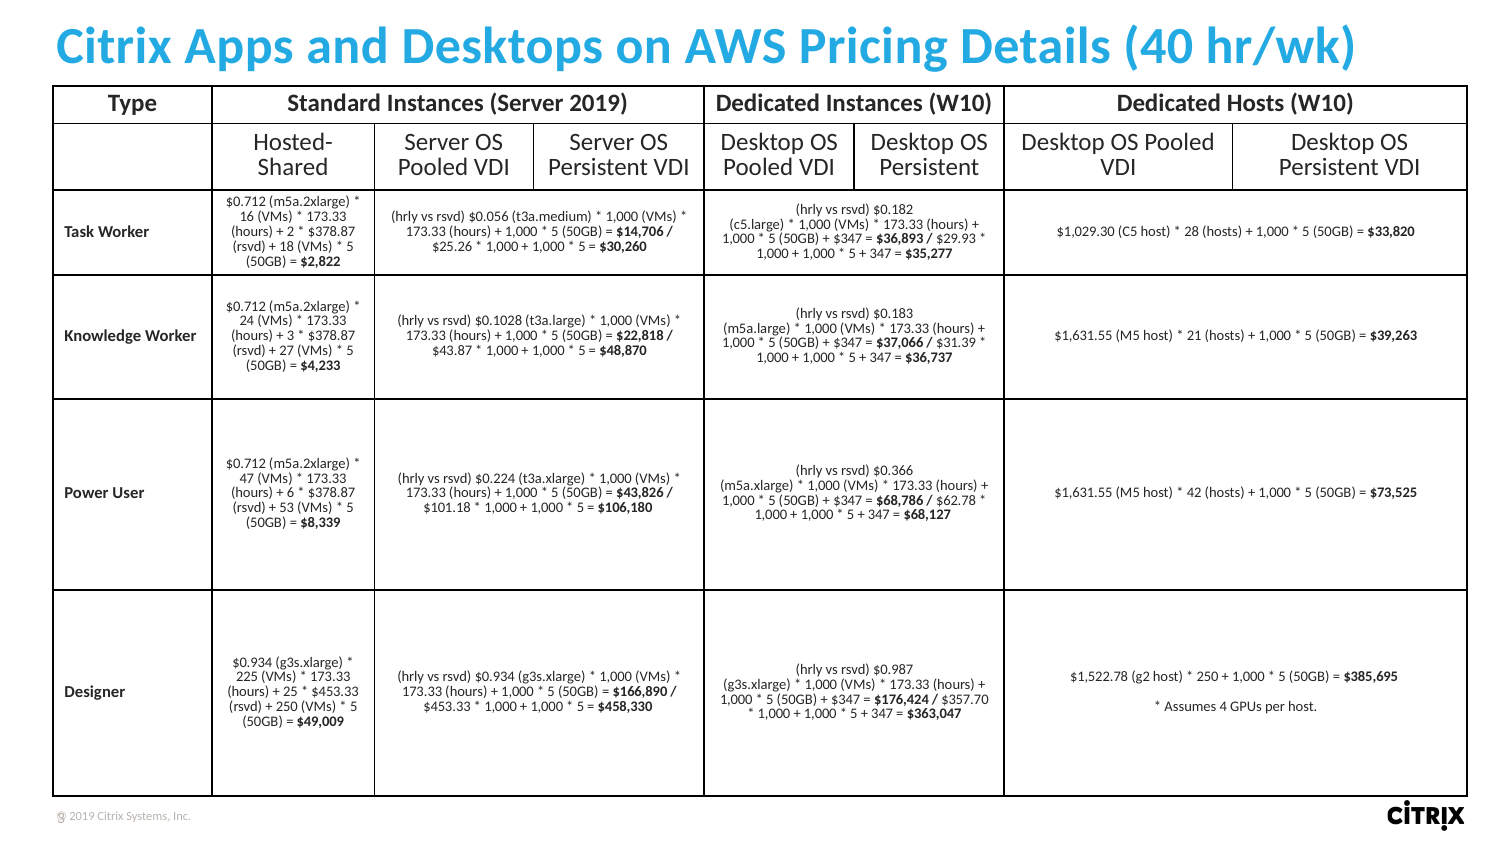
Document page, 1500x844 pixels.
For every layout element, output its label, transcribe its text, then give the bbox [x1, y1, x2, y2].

table_cell Power User [54, 400, 211, 589]
table_cell $1,029.30 (C5 host) * 28 (hosts) + 1,000 * 5 (50GB) = $33,820 [1005, 191, 1466, 274]
table_header Standard Instances (Server 2019) [213, 87, 703, 123]
table_cell (hrly vs rsvd) $0.056 (t3a.medium) * 1,000 (VMs) * 173.33 (hours) + 1,000 * 5 (50GB) = $14,706 / $25.26 * 1,000 + 1,000 * 5 = $30,260 [375, 191, 703, 274]
table_cell Server OS Persistent VDI [534, 124, 703, 189]
table_cell Desktop OS Persistent VDI [1233, 124, 1466, 189]
table_cell Server OS Pooled VDI [375, 124, 533, 189]
table_cell $1,522.78 (g2 host) * 250 + 1,000 * 5 (50GB) = $385,695 * Assumes 4 GPUs per host. [1005, 591, 1466, 795]
picture [1387, 800, 1465, 831]
title Citrix Apps and Desktops on AWS Pricing Details (40 hr/wk) [56, 25, 1444, 85]
table_cell [54, 124, 211, 189]
table_header Dedicated Hosts (W10) [1005, 87, 1466, 123]
table_cell Task Worker [54, 191, 211, 274]
table_cell (hrly vs rsvd) $0.934 (g3s.xlarge) * 1,000 (VMs) * 173.33 (hours) + 1,000 * 5 (50GB) = $166,890 / $453.33 * 1,000 + 1,000 * 5 = $458,330 [375, 591, 703, 795]
table_cell (hrly vs rsvd) $0.1028 (t3a.large) * 1,000 (VMs) * 173.33 (hours) + 1,000 * 5 (50GB) = $22,818 / $43.87 * 1,000 + 1,000 * 5 = $48,870 [375, 276, 703, 398]
table_cell (hrly vs rsvd) $0.987 (g3s.xlarge) * 1,000 (VMs) * 173.33 (hours) + 1,000 * 5 (50GB) + $347 = $176,424 / $357.70 * 1,000 + 1,000 * 5 + 347 = $363,047 [705, 591, 1003, 795]
table_cell Desktop OS Pooled VDI [705, 124, 853, 189]
table_cell (hrly vs rsvd) $0.183 (m5a.large) * 1,000 (VMs) * 173.33 (hours) + 1,000 * 5 (50GB) + $347 = $37,066 / $31.39 * 1,000 + 1,000 * 5 + 347 = $36,737 [705, 276, 1003, 398]
table_cell $1,631.55 (M5 host) * 42 (hosts) + 1,000 * 5 (50GB) = $73,525 [1005, 400, 1466, 589]
table_cell Designer [54, 591, 211, 795]
table_cell Hosted-Shared [213, 124, 374, 189]
table_cell $0.712 (m5a.2xlarge) * 16 (VMs) * 173.33 (hours) + 2 * $378.87 (rsvd) + 18 (VMs) * 5 (50GB) = $2,822 [213, 191, 374, 274]
table_header Dedicated Instances (W10) [705, 87, 1003, 123]
table_header Type [54, 87, 211, 123]
table_cell $0.934 (g3s.xlarge) * 225 (VMs) * 173.33 (hours) + 25 * $453.33 (rsvd) + 250 (VMs) * 5 (50GB) = $49,009 [213, 591, 374, 795]
table_cell $1,631.55 (M5 host) * 21 (hosts) + 1,000 * 5 (50GB) = $39,263 [1005, 276, 1466, 398]
table_cell $0.712 (m5a.2xlarge) * 47 (VMs) * 173.33 (hours) + 6 * $378.87 (rsvd) + 53 (VMs) * 5 (50GB) = $8,339 [213, 400, 374, 589]
table_cell $0.712 (m5a.2xlarge) * 24 (VMs) * 173.33 (hours) + 3 * $378.87 (rsvd) + 27 (VMs) * 5 (50GB) = $4,233 [213, 276, 374, 398]
table_cell (hrly vs rsvd) $0.366 (m5a.xlarge) * 1,000 (VMs) * 173.33 (hours) + 1,000 * 5 (50GB) + $347 = $68,786 / $62.78 * 1,000 + 1,000 * 5 + 347 = $68,127 [705, 400, 1003, 589]
table_cell Knowledge Worker [54, 276, 211, 398]
table_cell (hrly vs rsvd) $0.182 (c5.large) * 1,000 (VMs) * 173.33 (hours) + 1,000 * 5 (50GB) + $347 = $36,893 / $29.93 * 1,000 + 1,000 * 5 + 347 = $35,277 [705, 191, 1003, 274]
table_cell Desktop OS Pooled VDI [1005, 124, 1232, 189]
table_cell Desktop OS Persistent [855, 124, 1003, 189]
table_cell (hrly vs rsvd) $0.224 (t3a.xlarge) * 1,000 (VMs) * 173.33 (hours) + 1,000 * 5 (50GB) = $43,826 / $101.18 * 1,000 + 1,000 * 5 = $106,180 [375, 400, 703, 589]
